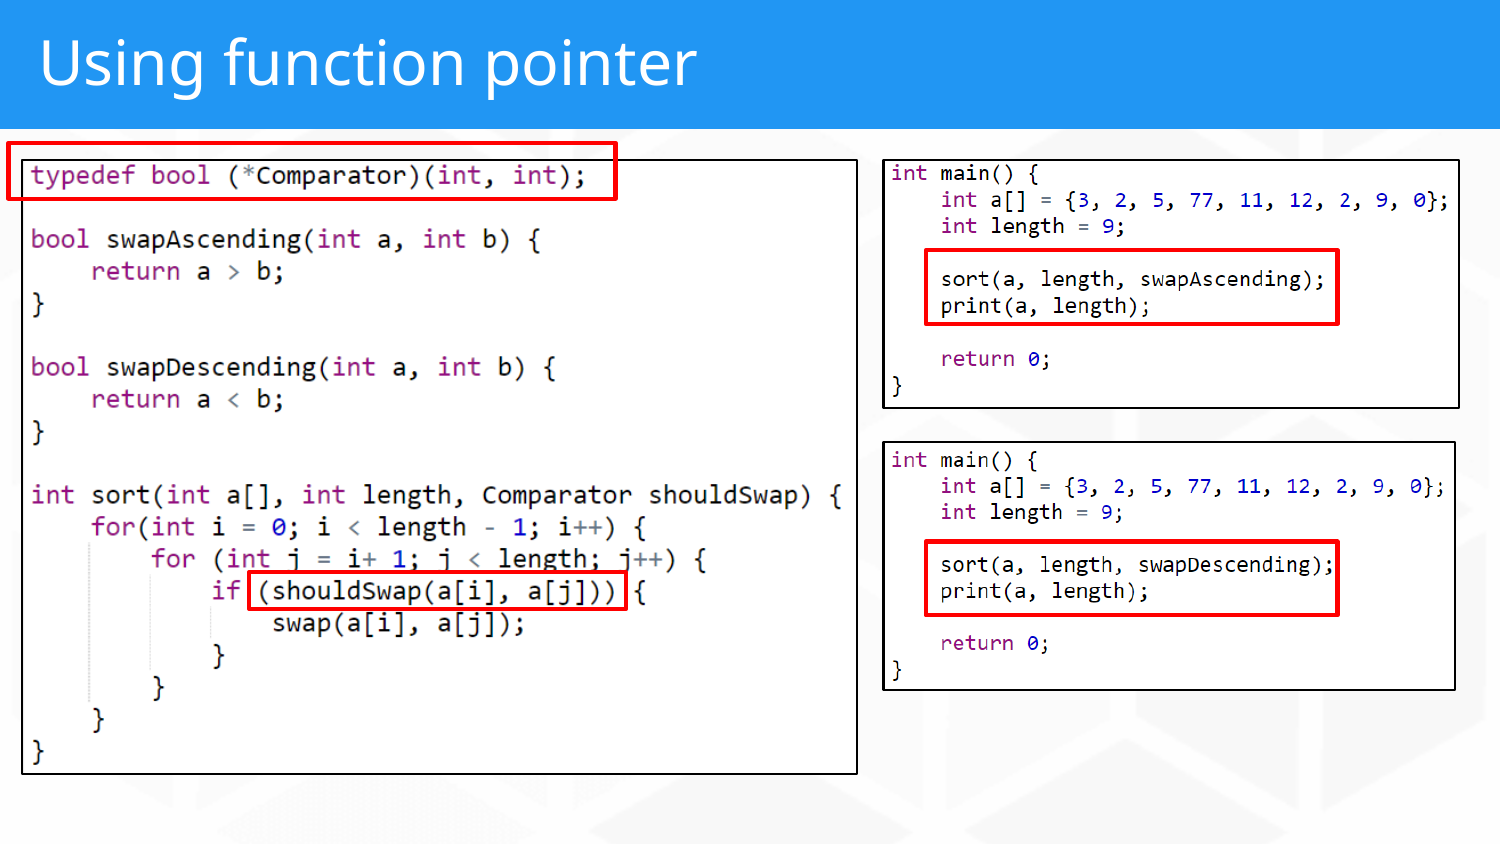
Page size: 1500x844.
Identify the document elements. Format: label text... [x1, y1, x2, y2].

title Using function pointer [23, 0, 1500, 122]
text_box [6, 141, 618, 201]
picture [0, 129, 1500, 844]
